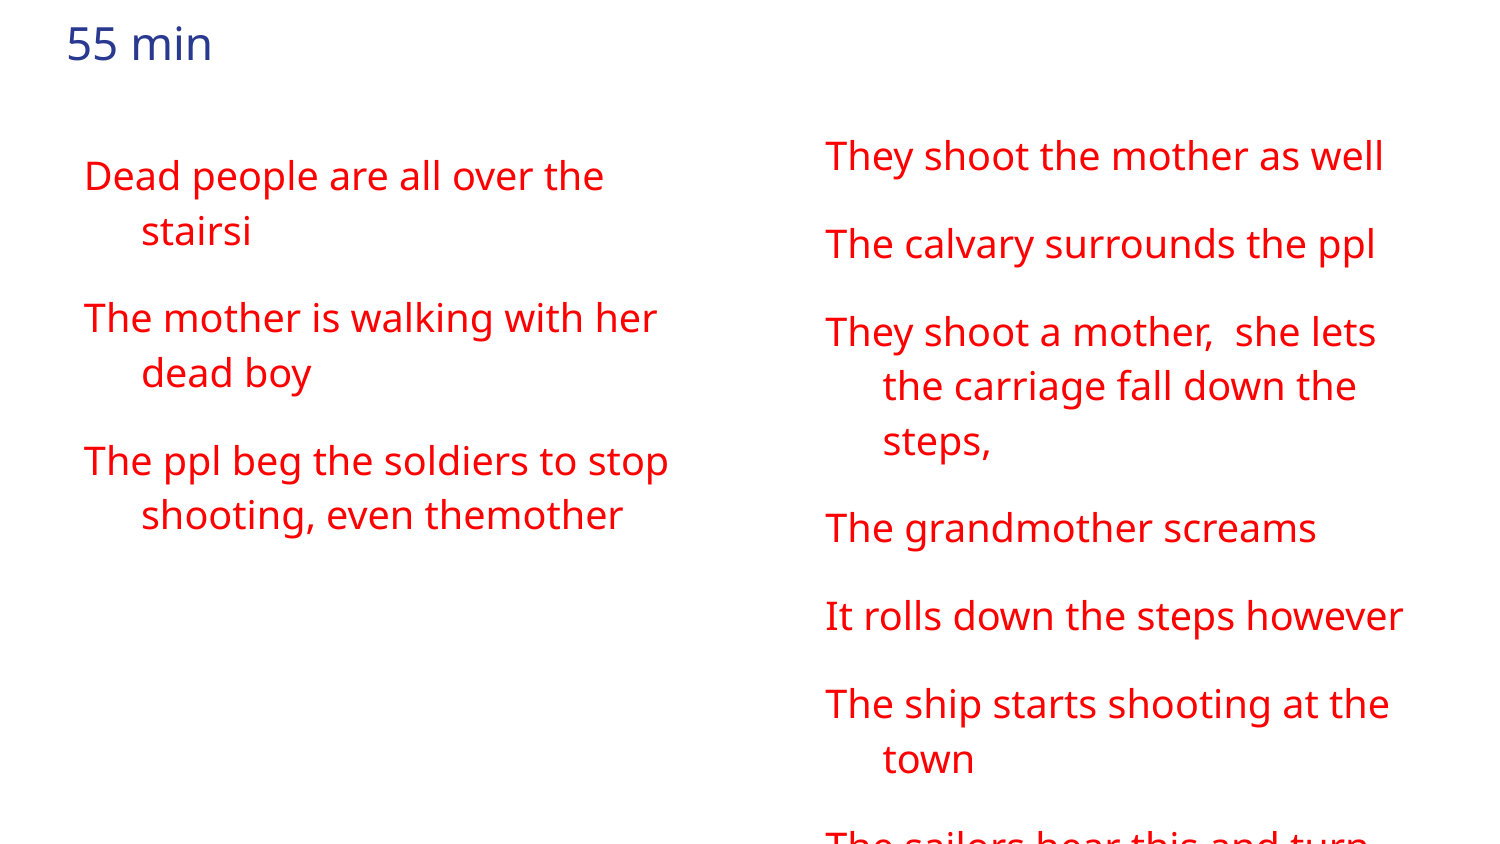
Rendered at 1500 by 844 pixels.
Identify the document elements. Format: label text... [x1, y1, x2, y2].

list They shoot the mother as well The calvary surrounds the ppl They shoot a mother, she lets the carriage fall down the steps, The grandmother screams It rolls down the steps however The ship starts shooting at the town The sailors hear this and turn back to rescue everyone [792, 108, 1449, 770]
title 55 min [51, 0, 1449, 65]
list Dead people are all over the stairsi The mother is walking with her dead boy The ppl beg the soldiers to stop shooting, even themother [51, 128, 725, 750]
